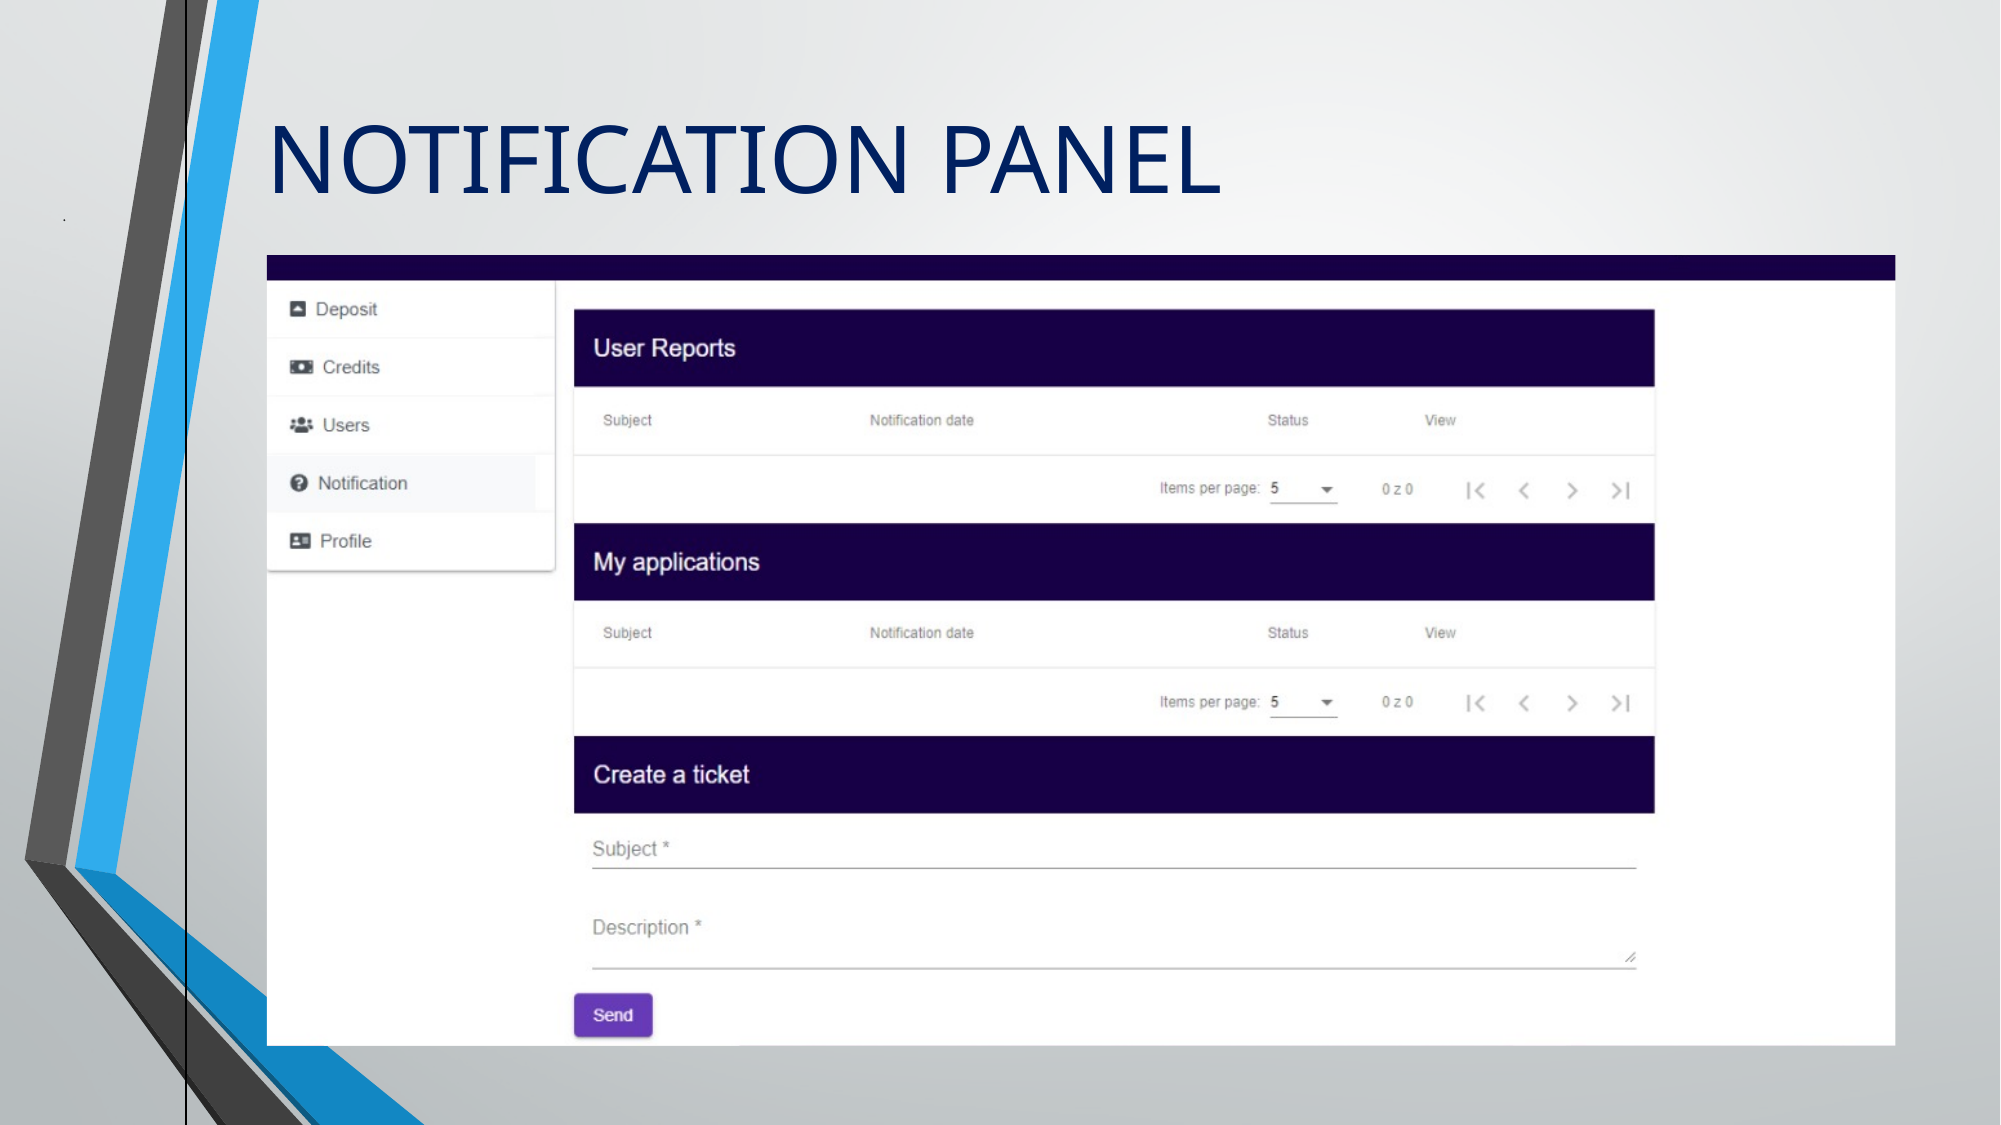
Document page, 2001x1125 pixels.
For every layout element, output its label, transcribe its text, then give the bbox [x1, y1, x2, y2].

title Notification panel [266, 55, 1930, 221]
picture [266, 254, 1896, 1046]
